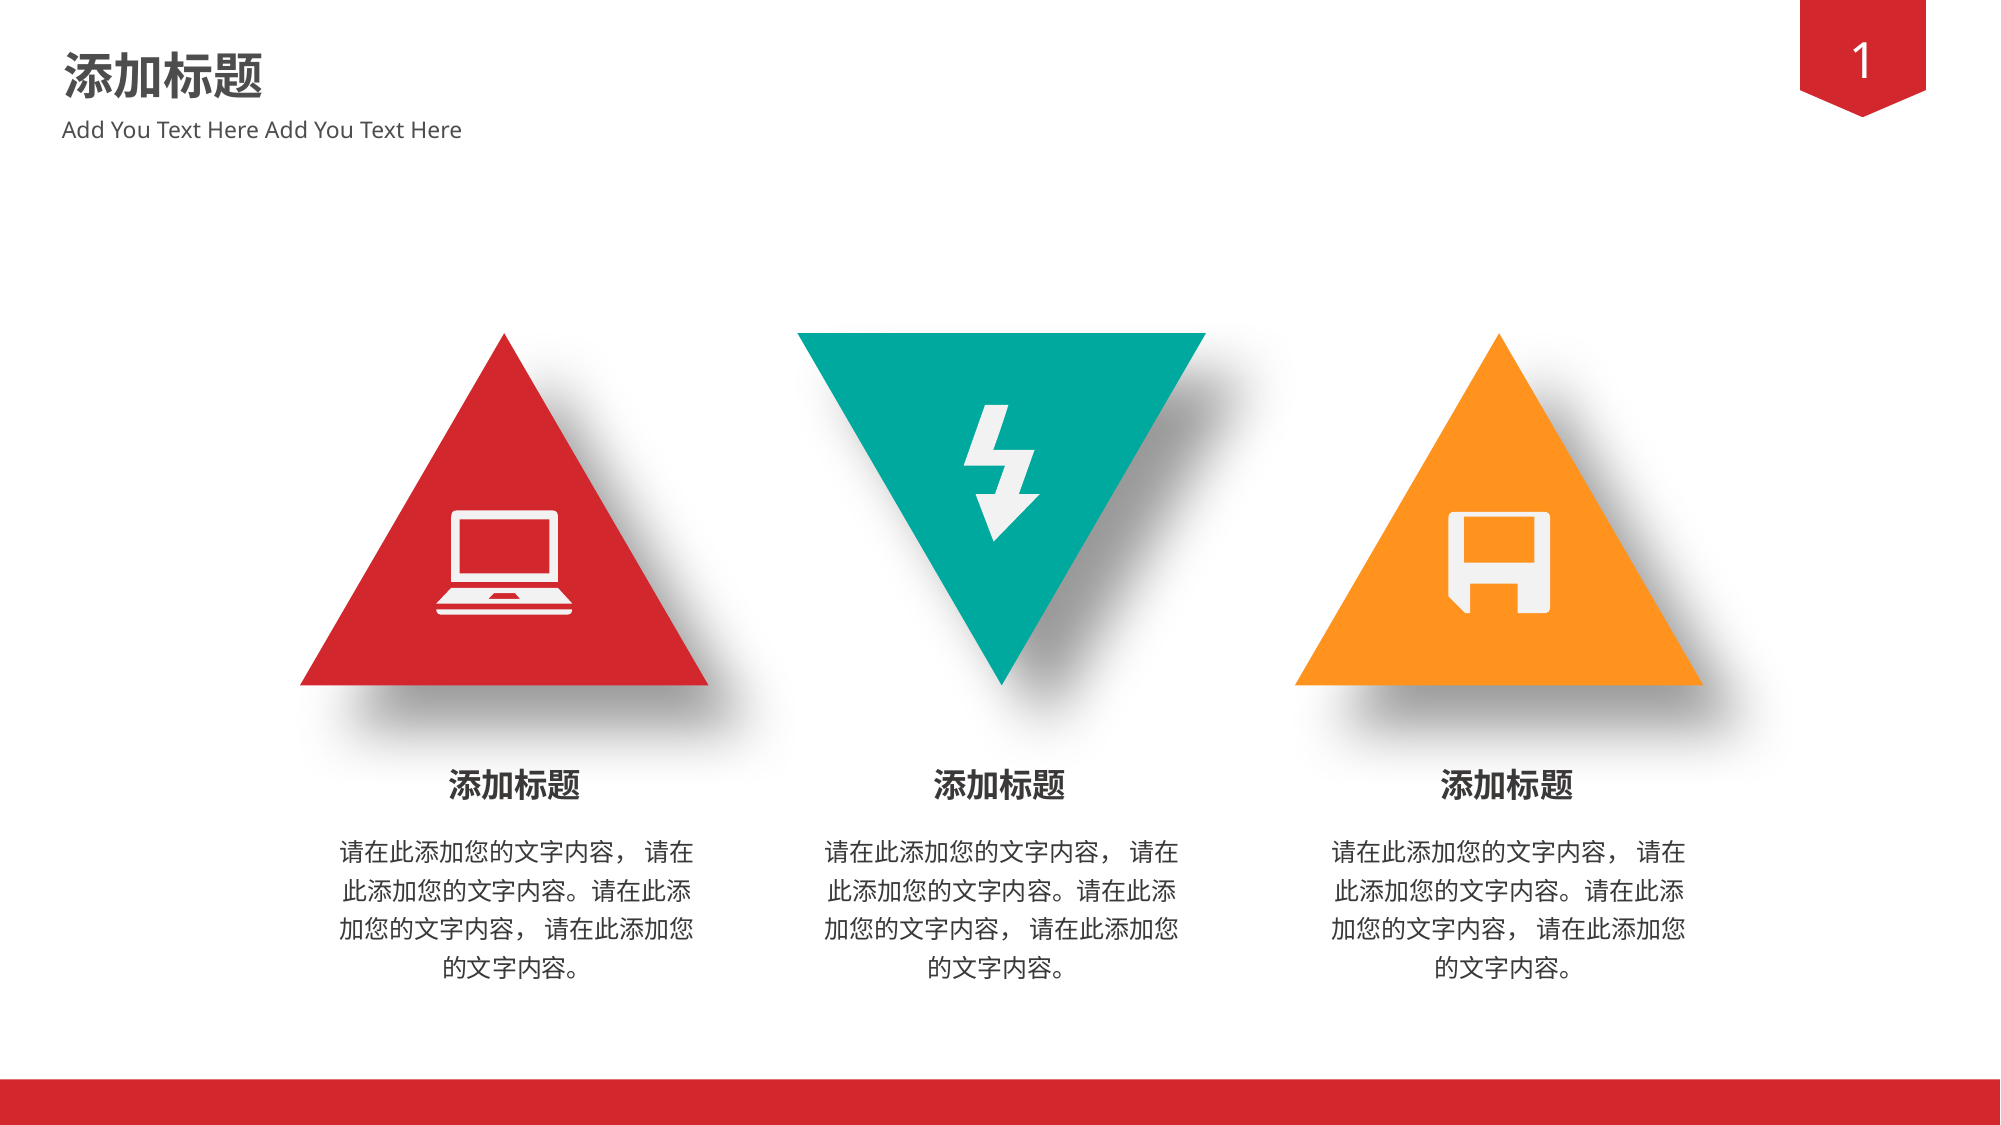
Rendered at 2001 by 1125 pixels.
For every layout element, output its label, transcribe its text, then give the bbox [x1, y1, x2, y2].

text_box [298, 331, 711, 687]
text_box Add You Text Here Add You Text Here [47, 100, 506, 151]
text_box 请在此添加您的文字内容， 请在此添加您的文字内容。请在此添加您的文字内容， 请在此添加您的文字内容。 [1315, 819, 1704, 991]
text_box 添加标题 [48, 37, 279, 100]
text_box 请在此添加您的文字内容， 请在此添加您的文字内容。请在此添加您的文字内容， 请在此添加您的文字内容。 [808, 819, 1197, 991]
text_box 添加标题 [885, 757, 1114, 812]
text_box 请在此添加您的文字内容， 请在此添加您的文字内容。请在此添加您的文字内容， 请在此添加您的文字内容。 [322, 819, 712, 991]
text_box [436, 510, 573, 615]
text_box [1448, 511, 1551, 614]
text_box 1 [1800, 0, 1926, 118]
text_box [795, 332, 1208, 688]
text_box [1293, 331, 1706, 687]
text_box 添加标题 [1392, 757, 1621, 812]
text_box [963, 404, 1040, 542]
text_box [0, 1079, 2000, 1125]
text_box 添加标题 [400, 757, 629, 812]
